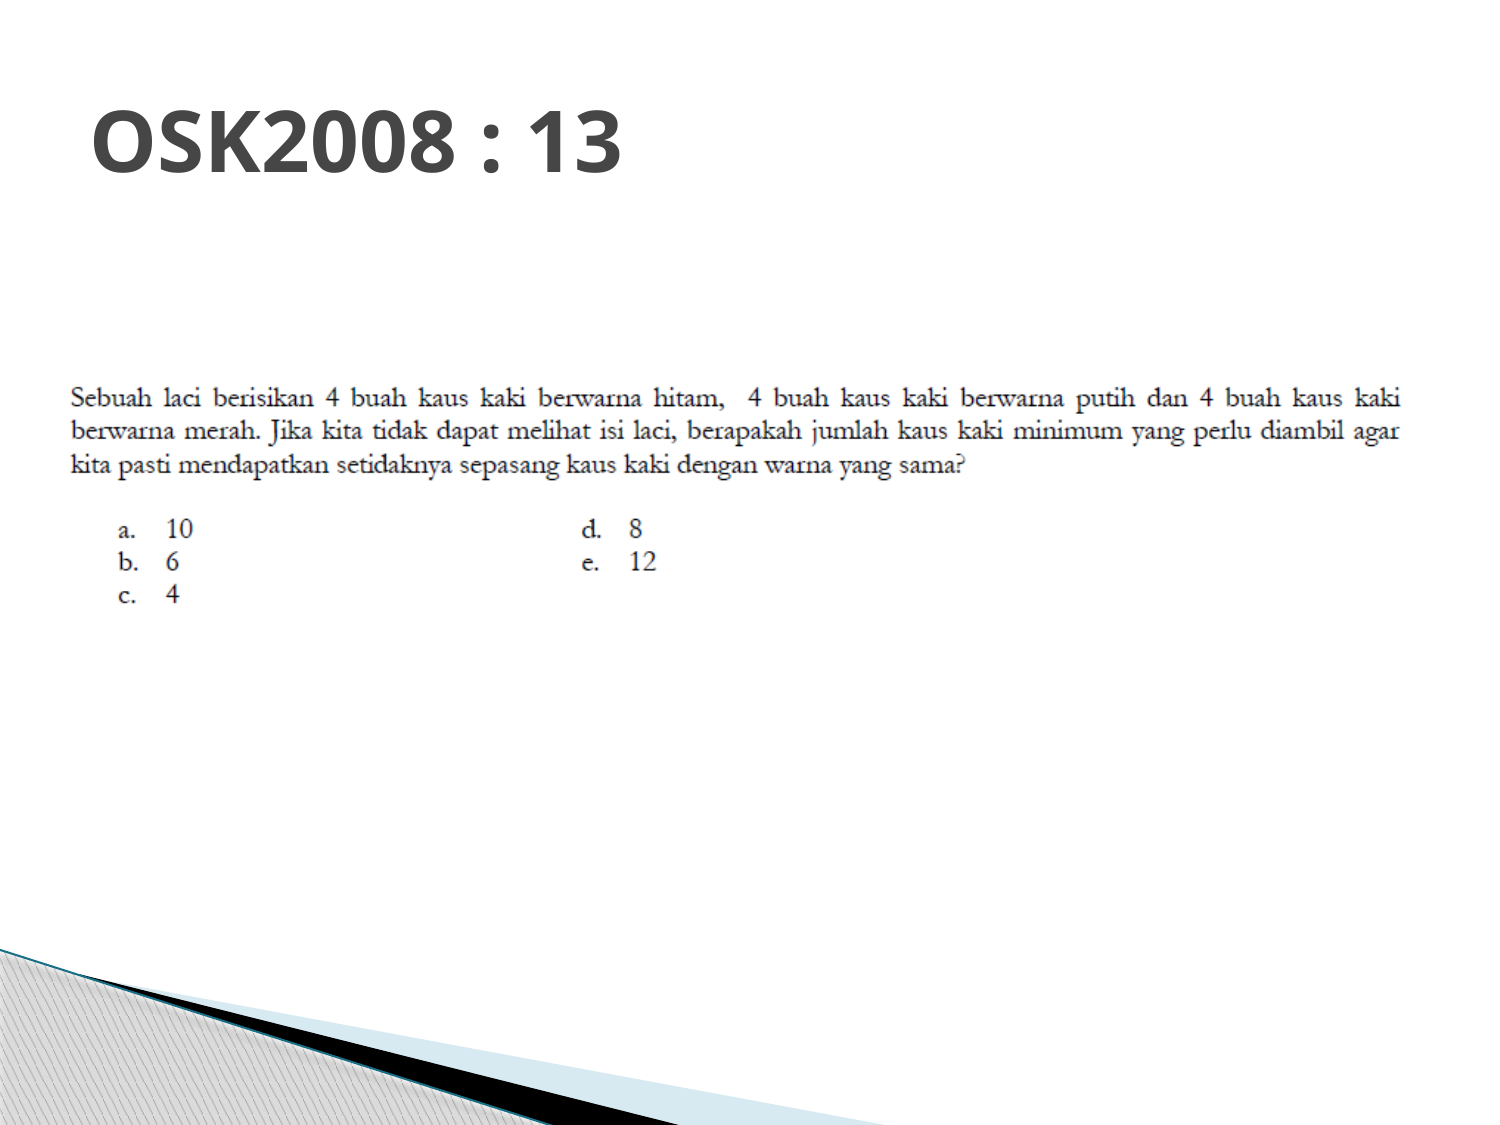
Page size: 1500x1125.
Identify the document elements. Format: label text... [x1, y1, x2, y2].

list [62, 374, 1413, 625]
title OSK2008 : 13 [75, 45, 1425, 233]
